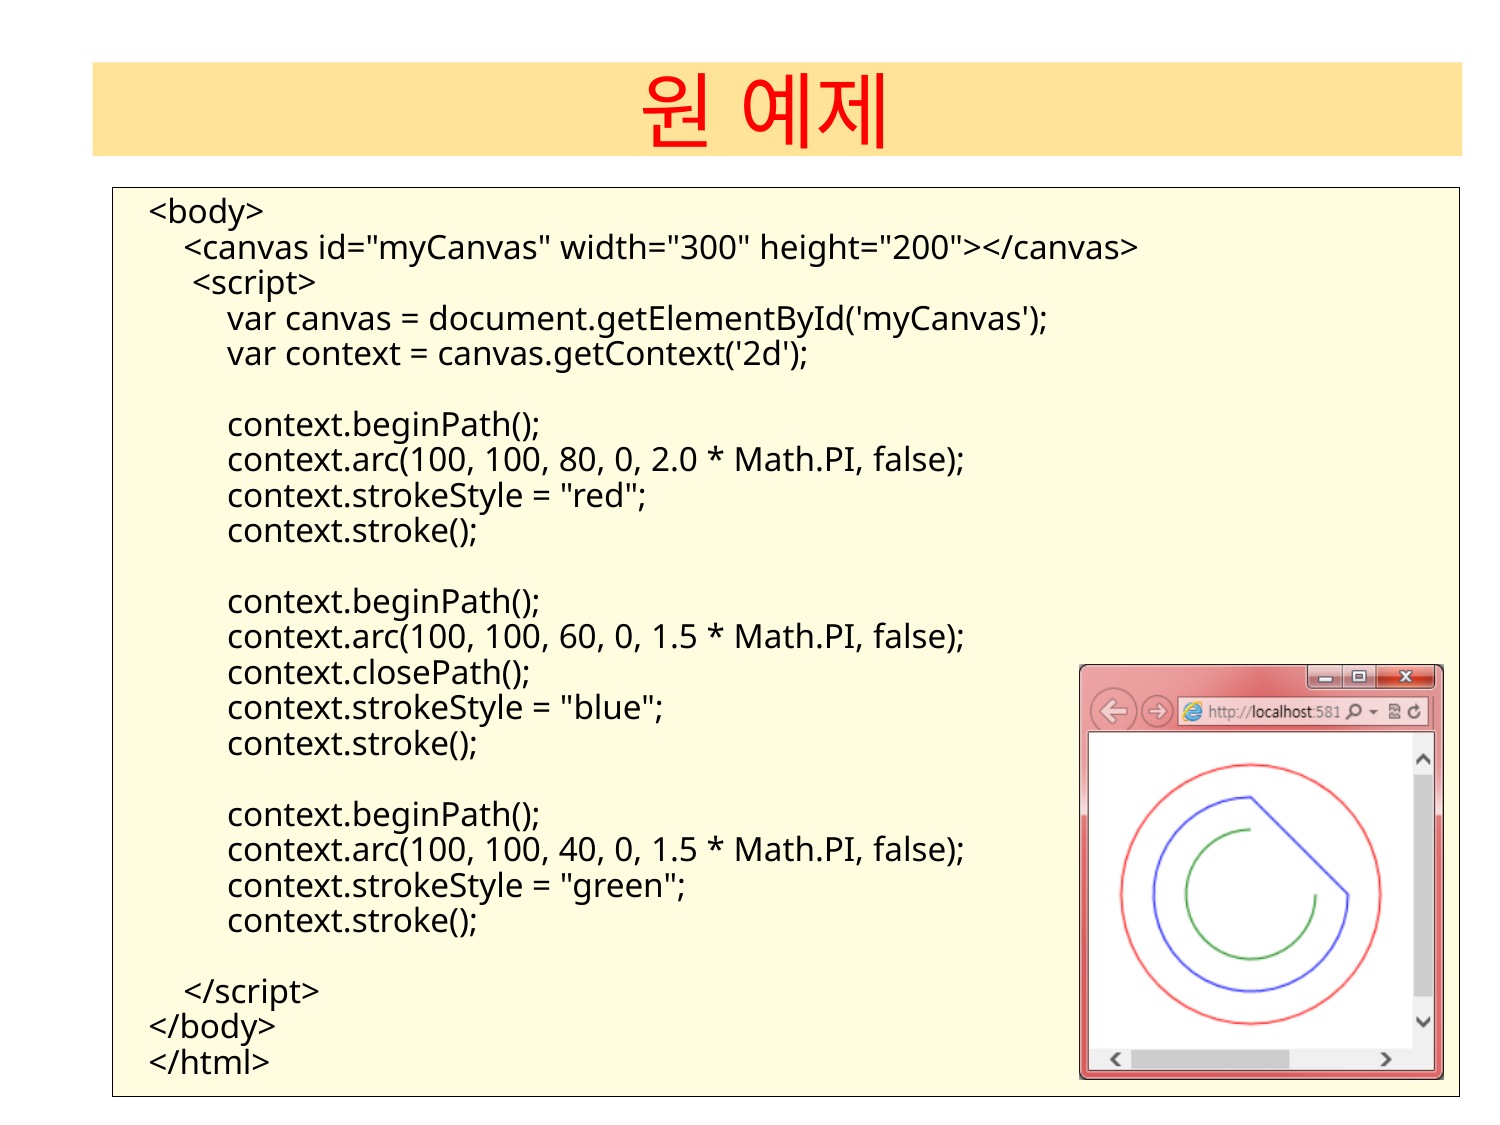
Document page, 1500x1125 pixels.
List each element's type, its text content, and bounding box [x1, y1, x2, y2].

text_box <body> <canvas id="myCanvas" width="300" height="200"></canvas> <script> var canvas = document.getElementById('myCanvas'); var context = canvas.getContext('2d'); context.beginPath(); context.arc(100, 100, 80, 0, 2.0 * Math.PI, false); context.strokeStyle = "red"; context.stroke(); context.beginPath(); context.arc(100, 100, 60, 0, 1.5 * Math.PI, false); context.closePath(); context.strokeStyle = "blue"; context.stroke(); context.beginPath(); context.arc(100, 100, 40, 0, 1.5 * Math.PI, false); context.strokeStyle = "green"; context.stroke(); </script> </body> </html> [112, 187, 1460, 1097]
picture [1079, 663, 1444, 1081]
title 원 예제 [92, 62, 1463, 157]
